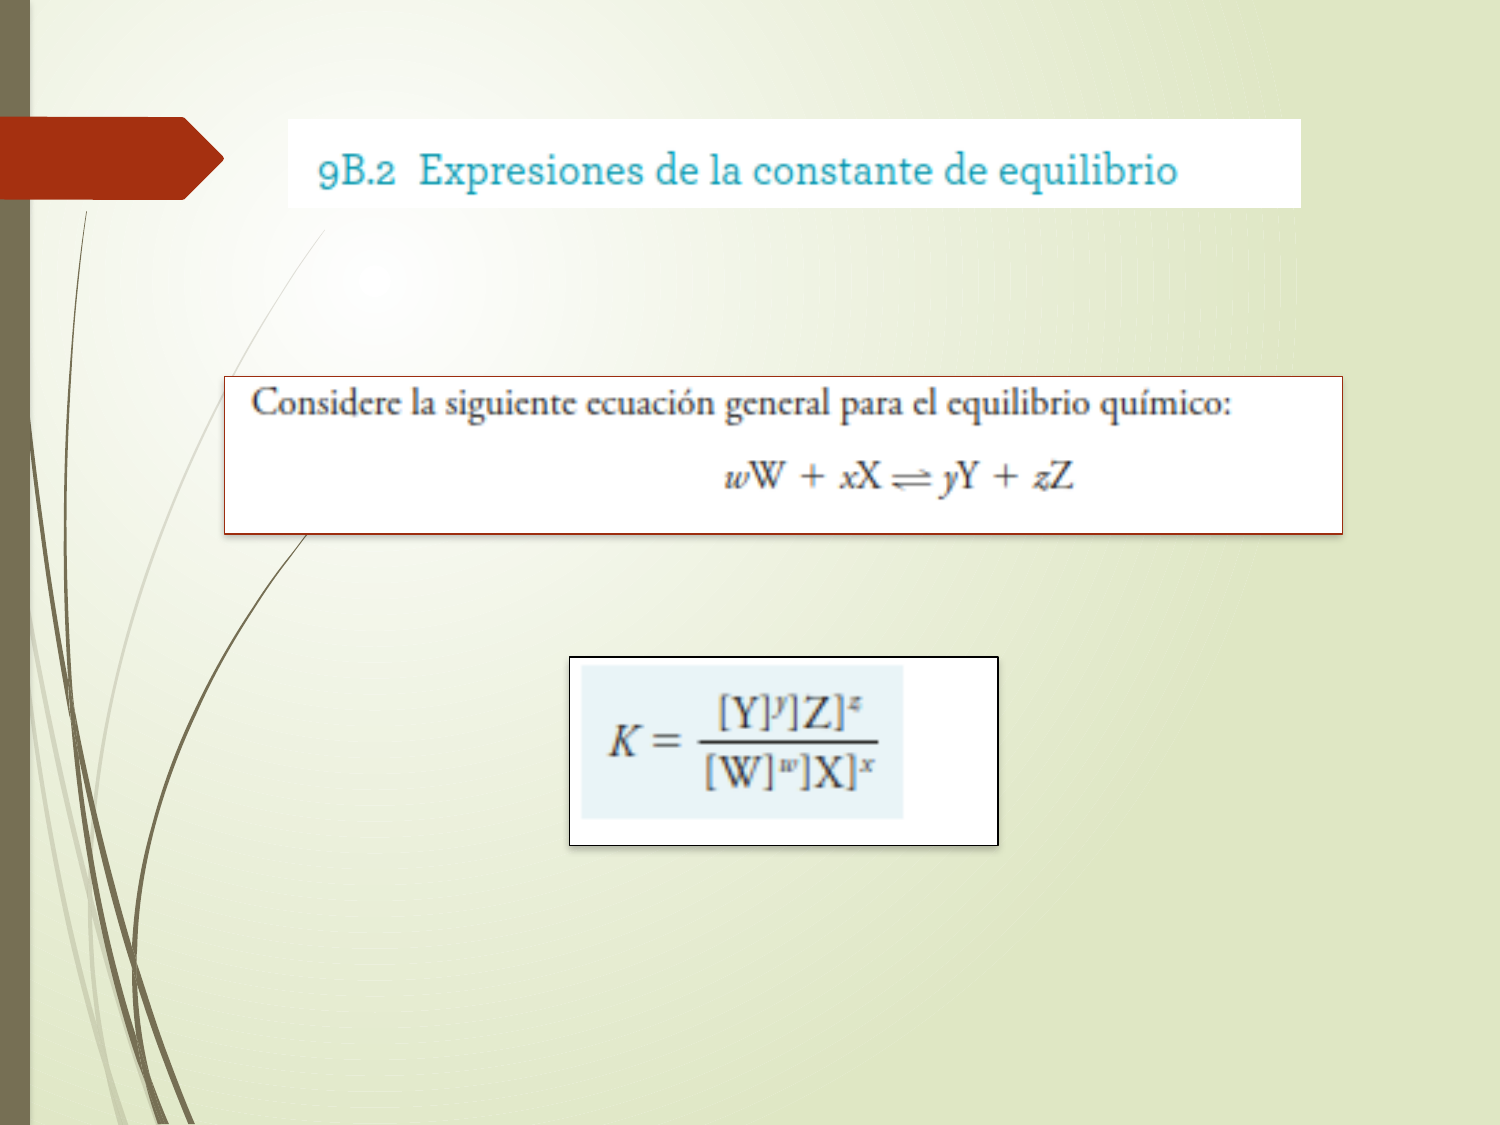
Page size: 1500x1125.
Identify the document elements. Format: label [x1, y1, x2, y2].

picture [288, 119, 1301, 208]
picture [569, 657, 998, 846]
picture [225, 376, 1343, 534]
